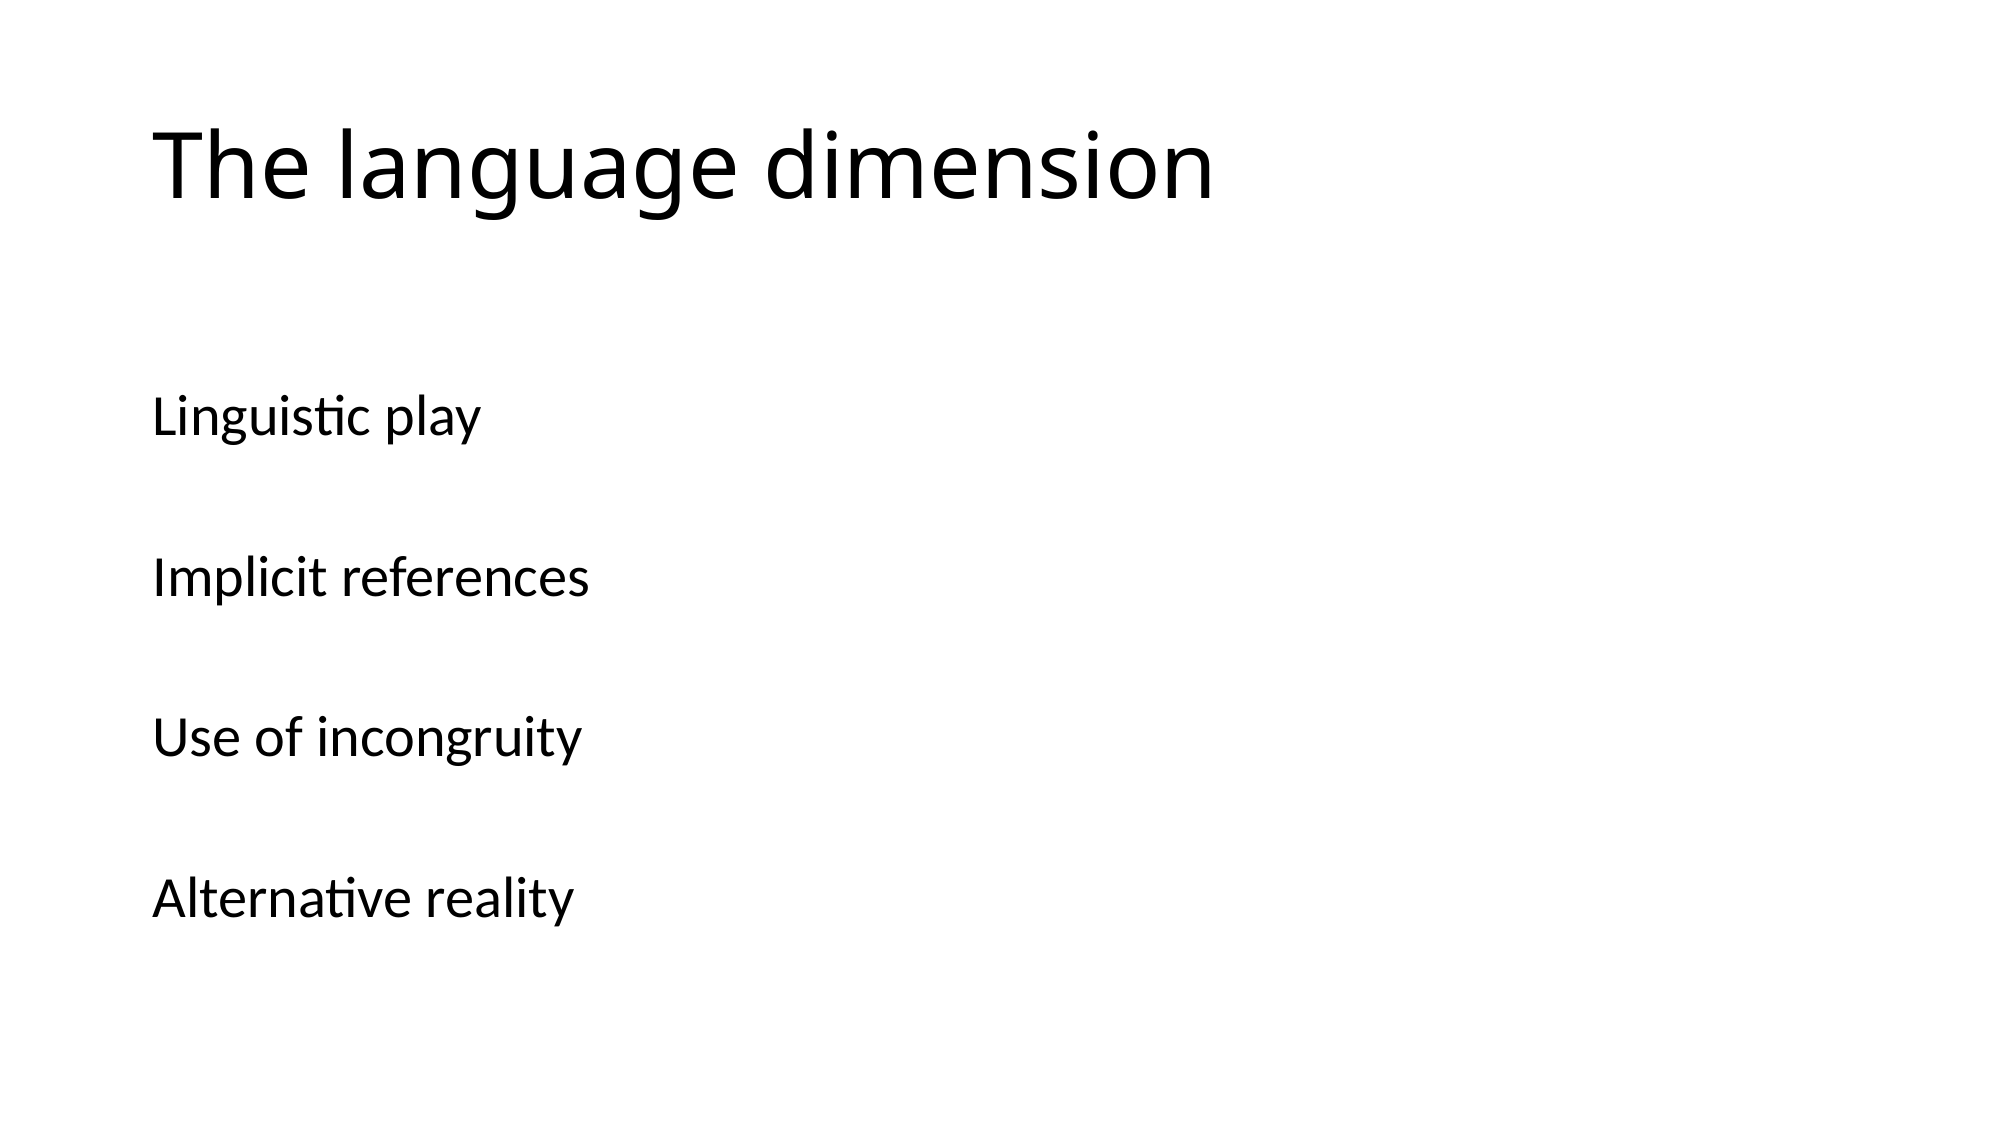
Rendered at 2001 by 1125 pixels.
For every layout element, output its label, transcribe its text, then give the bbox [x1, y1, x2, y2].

title The language dimension [137, 59, 1863, 278]
list Linguistic play Implicit references Use of incongruity Alternative reality [137, 299, 1863, 1014]
